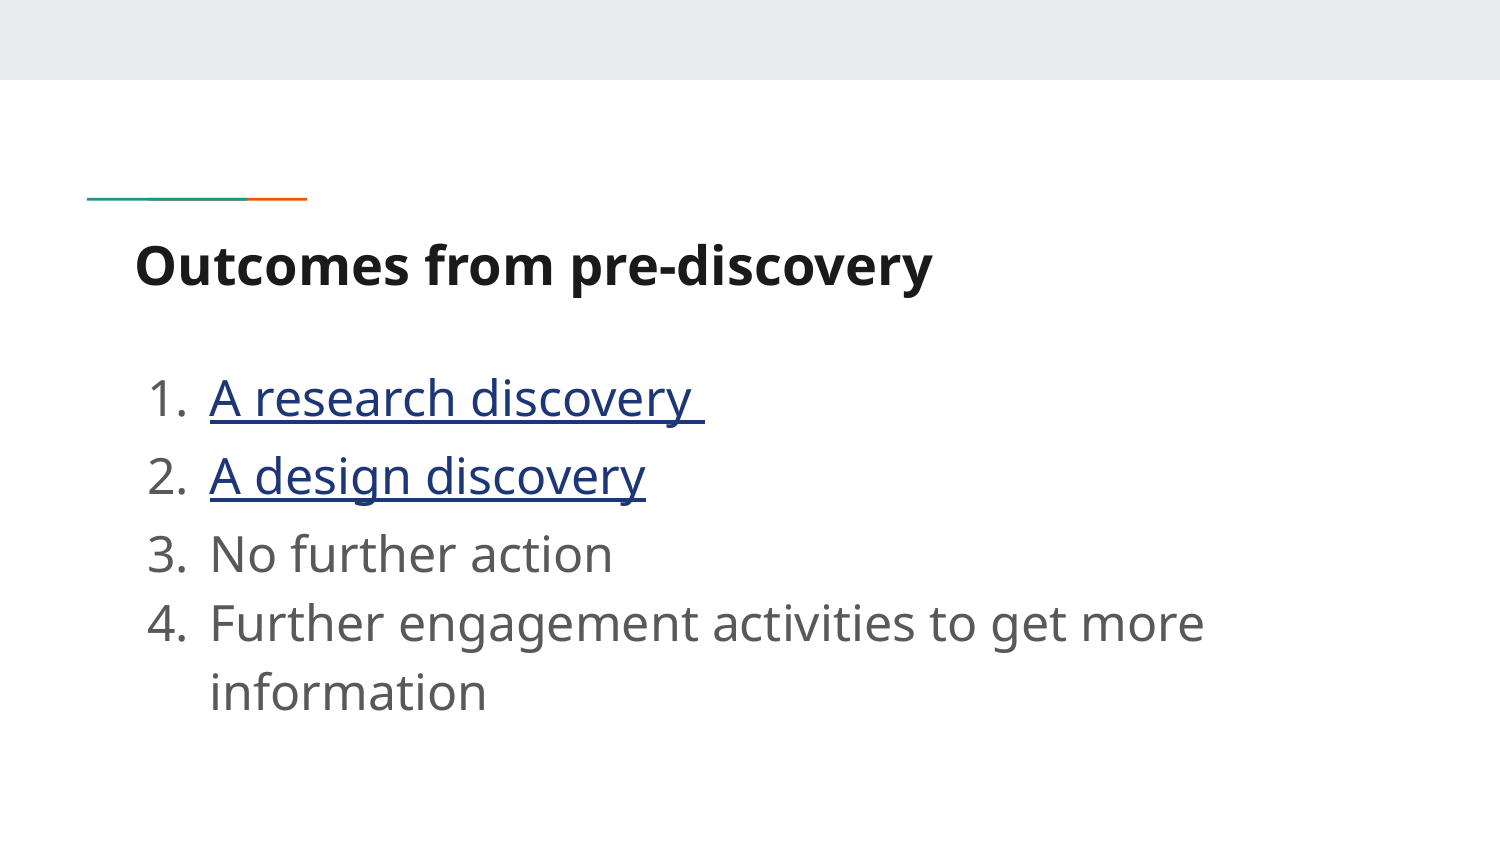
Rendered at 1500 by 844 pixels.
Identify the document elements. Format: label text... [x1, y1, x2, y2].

title Outcomes from pre-discovery [119, 216, 1381, 305]
list A research discovery A design discovery No further action Further engagement activities to get more information [119, 341, 1381, 712]
